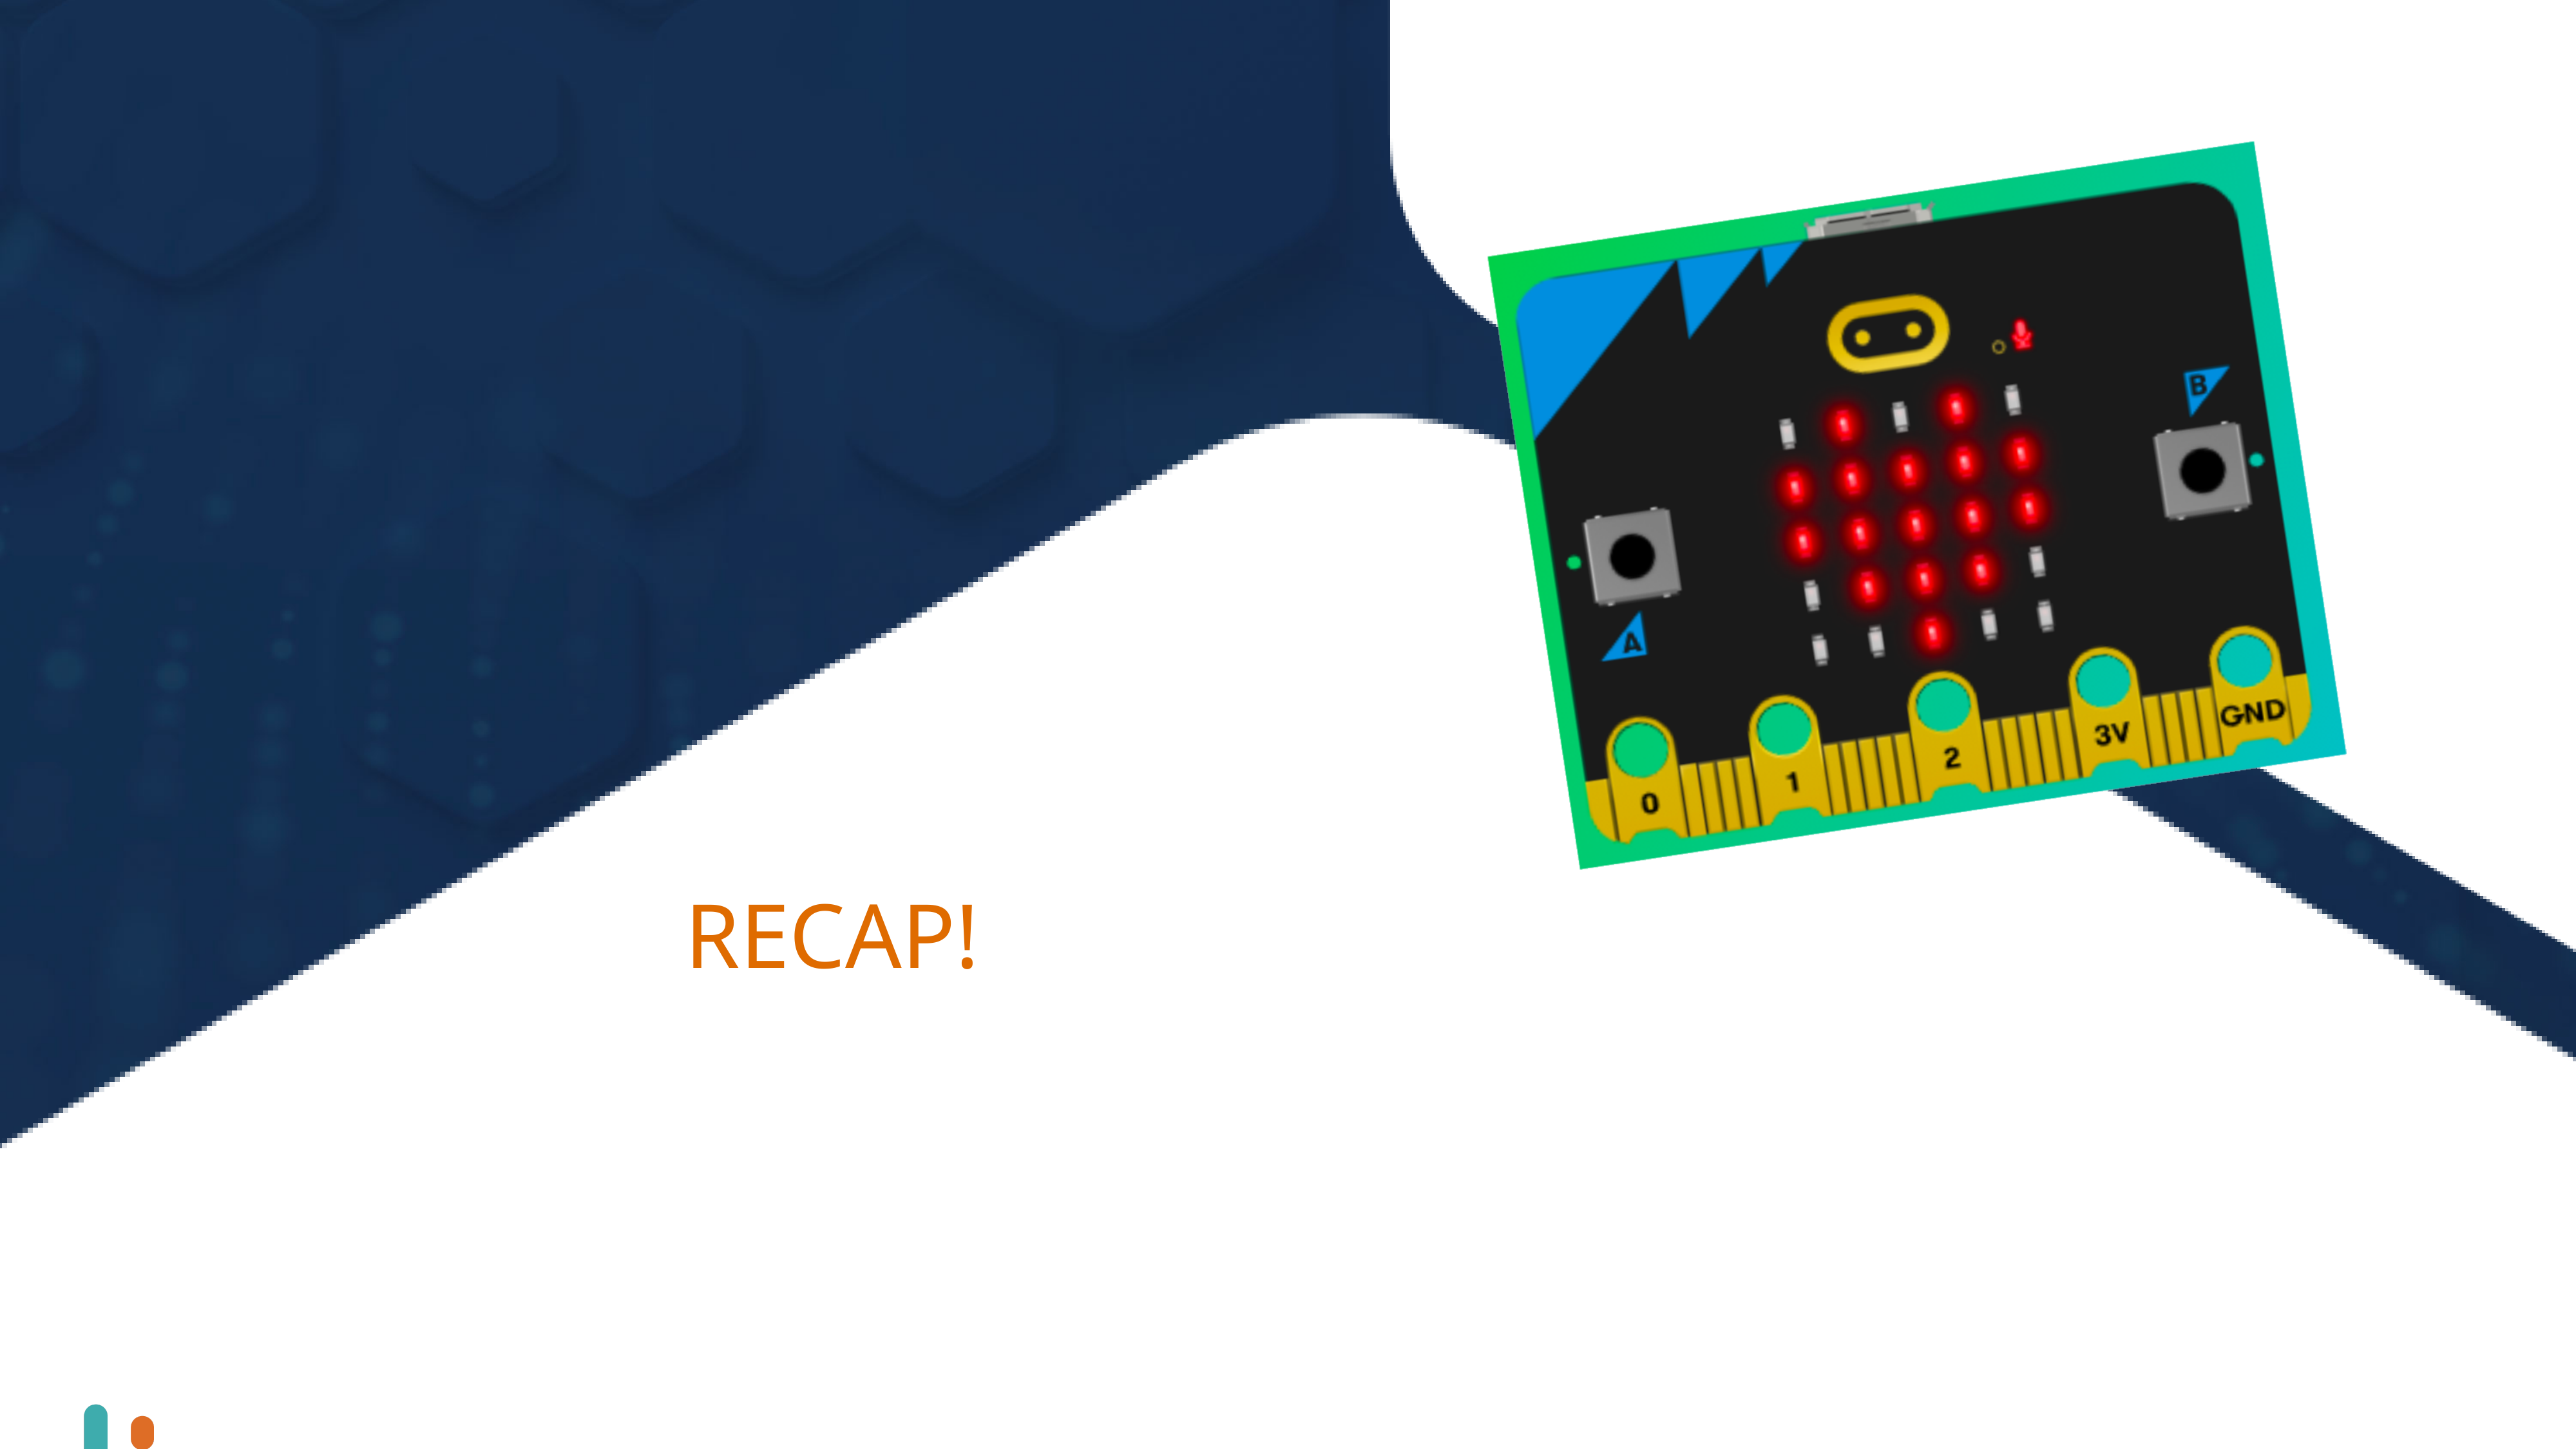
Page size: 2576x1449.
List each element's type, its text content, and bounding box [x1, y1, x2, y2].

title RECAP! [665, 629, 1637, 996]
picture [0, 0, 2576, 1449]
